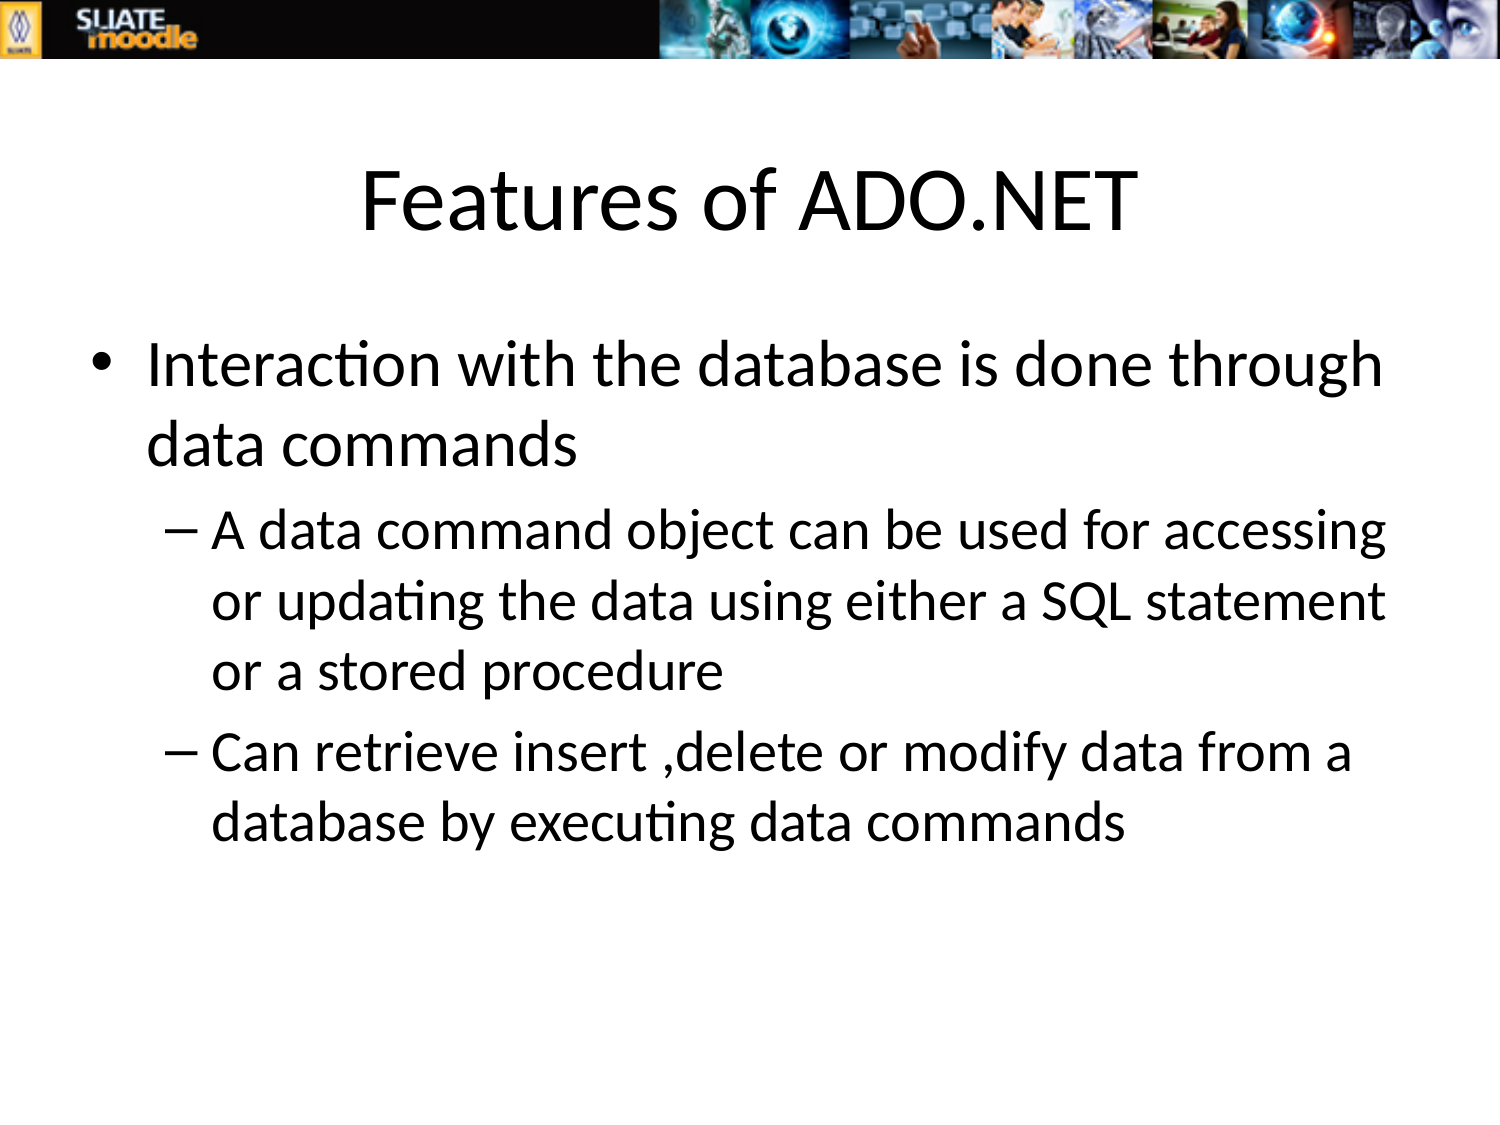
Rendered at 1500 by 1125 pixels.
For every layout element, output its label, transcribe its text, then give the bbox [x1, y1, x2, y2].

title Features of ADO.NET [75, 99, 1425, 288]
list Interaction with the database is done through data commands A data command object can be used for accessing or updating the data using either a SQL statement or a stored procedure Can retrieve insert ,delete or modify data from a database by executing data commands [75, 312, 1425, 1005]
picture [0, 0, 1500, 59]
